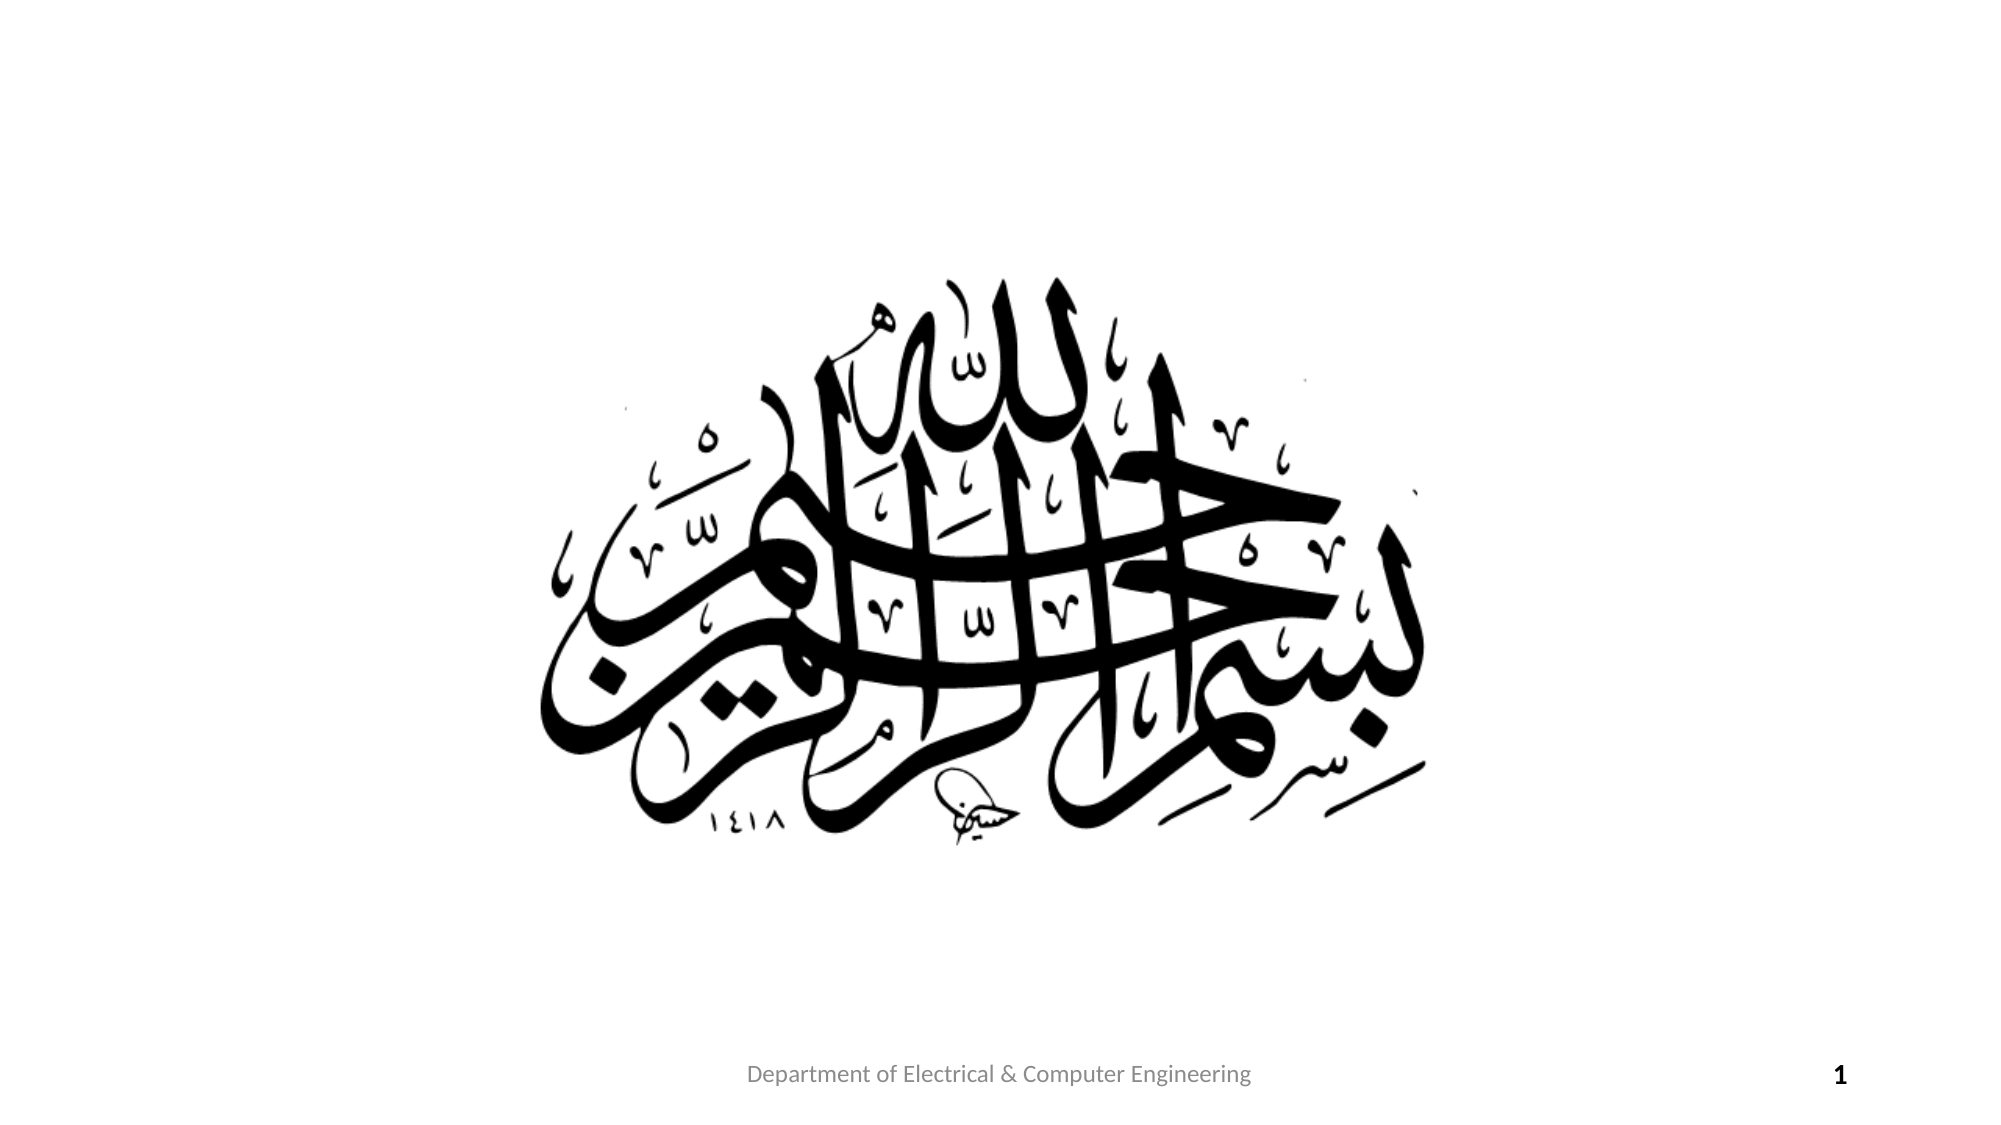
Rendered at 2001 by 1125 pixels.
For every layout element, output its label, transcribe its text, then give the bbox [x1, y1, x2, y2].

footer Department of Electrical & Computer Engineering [662, 1042, 1338, 1103]
picture [365, 254, 1617, 880]
slide_number 1 [1412, 1042, 1863, 1103]
